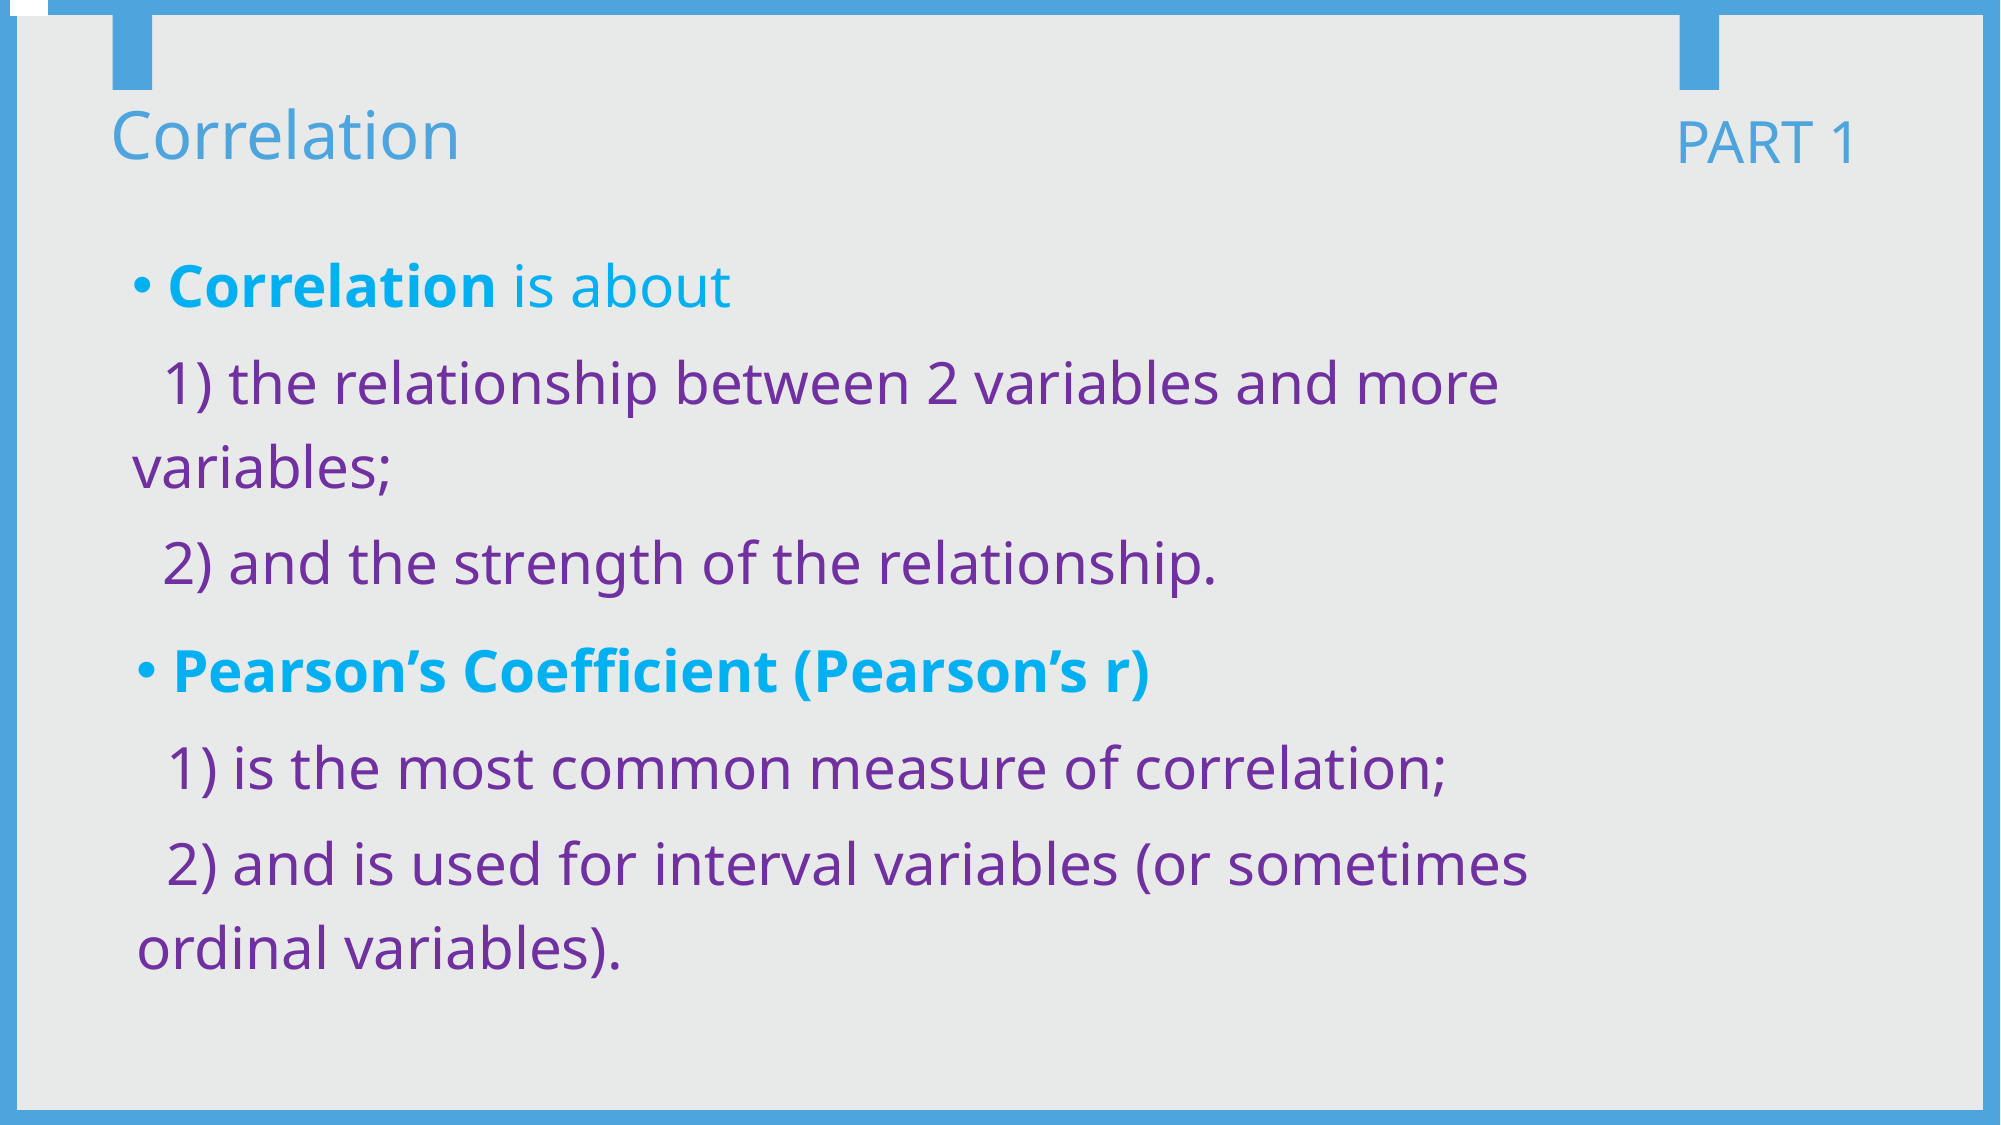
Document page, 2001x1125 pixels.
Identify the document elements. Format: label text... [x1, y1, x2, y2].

list PART 1 [1660, 106, 2000, 169]
picture [10, 0, 48, 16]
list Correlation [95, 94, 1140, 179]
text_box Pearson’s Coefficient (Pearson’s r) 1) is the most common measure of correlation; 2) and is used for interval variables (or sometimes ordinal variables). [121, 612, 1670, 989]
text_box Correlation is about 1) the relationship between 2 variables and more variables; 2) and the strength of the relationship. [117, 228, 1666, 604]
